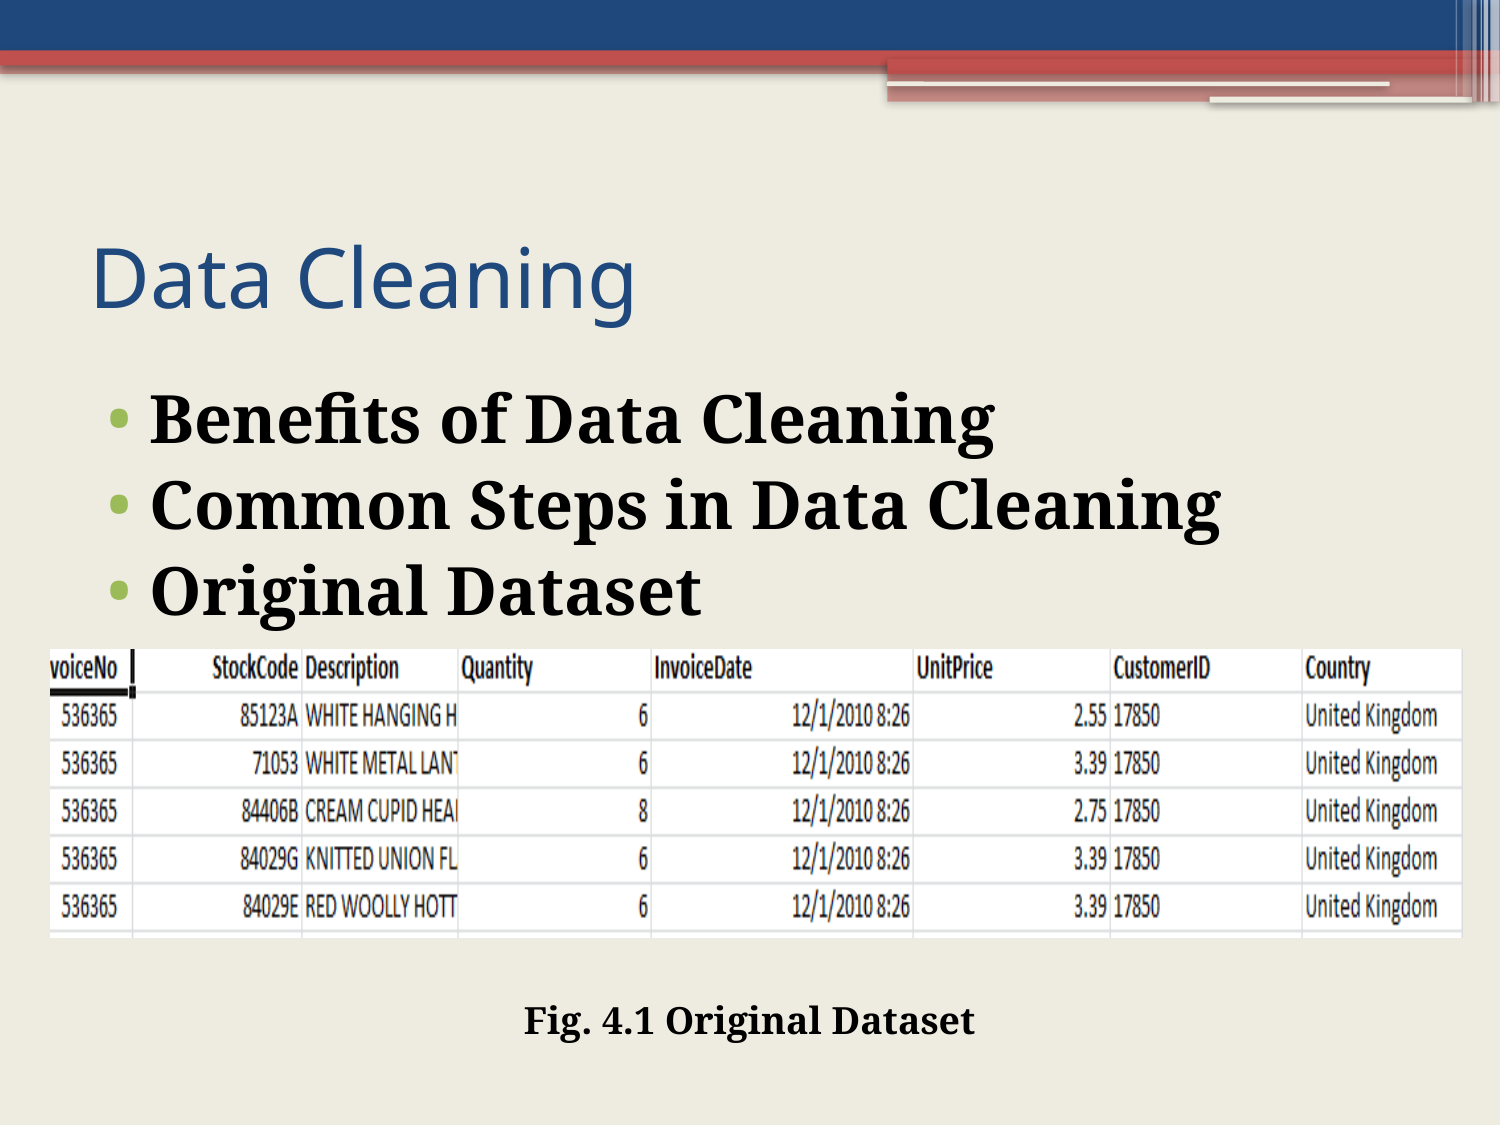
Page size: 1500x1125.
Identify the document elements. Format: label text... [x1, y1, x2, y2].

title Data Cleaning [75, 187, 1425, 363]
list Benefits of Data Cleaning Common Steps in Data Cleaning Original Dataset Fig. 4.1 Original Dataset [75, 949, 1425, 1079]
picture [49, 649, 1463, 938]
list Benefits of Data Cleaning Common Steps in Data Cleaning Original Dataset Fig. 4.1 Original Dataset [75, 368, 1425, 647]
